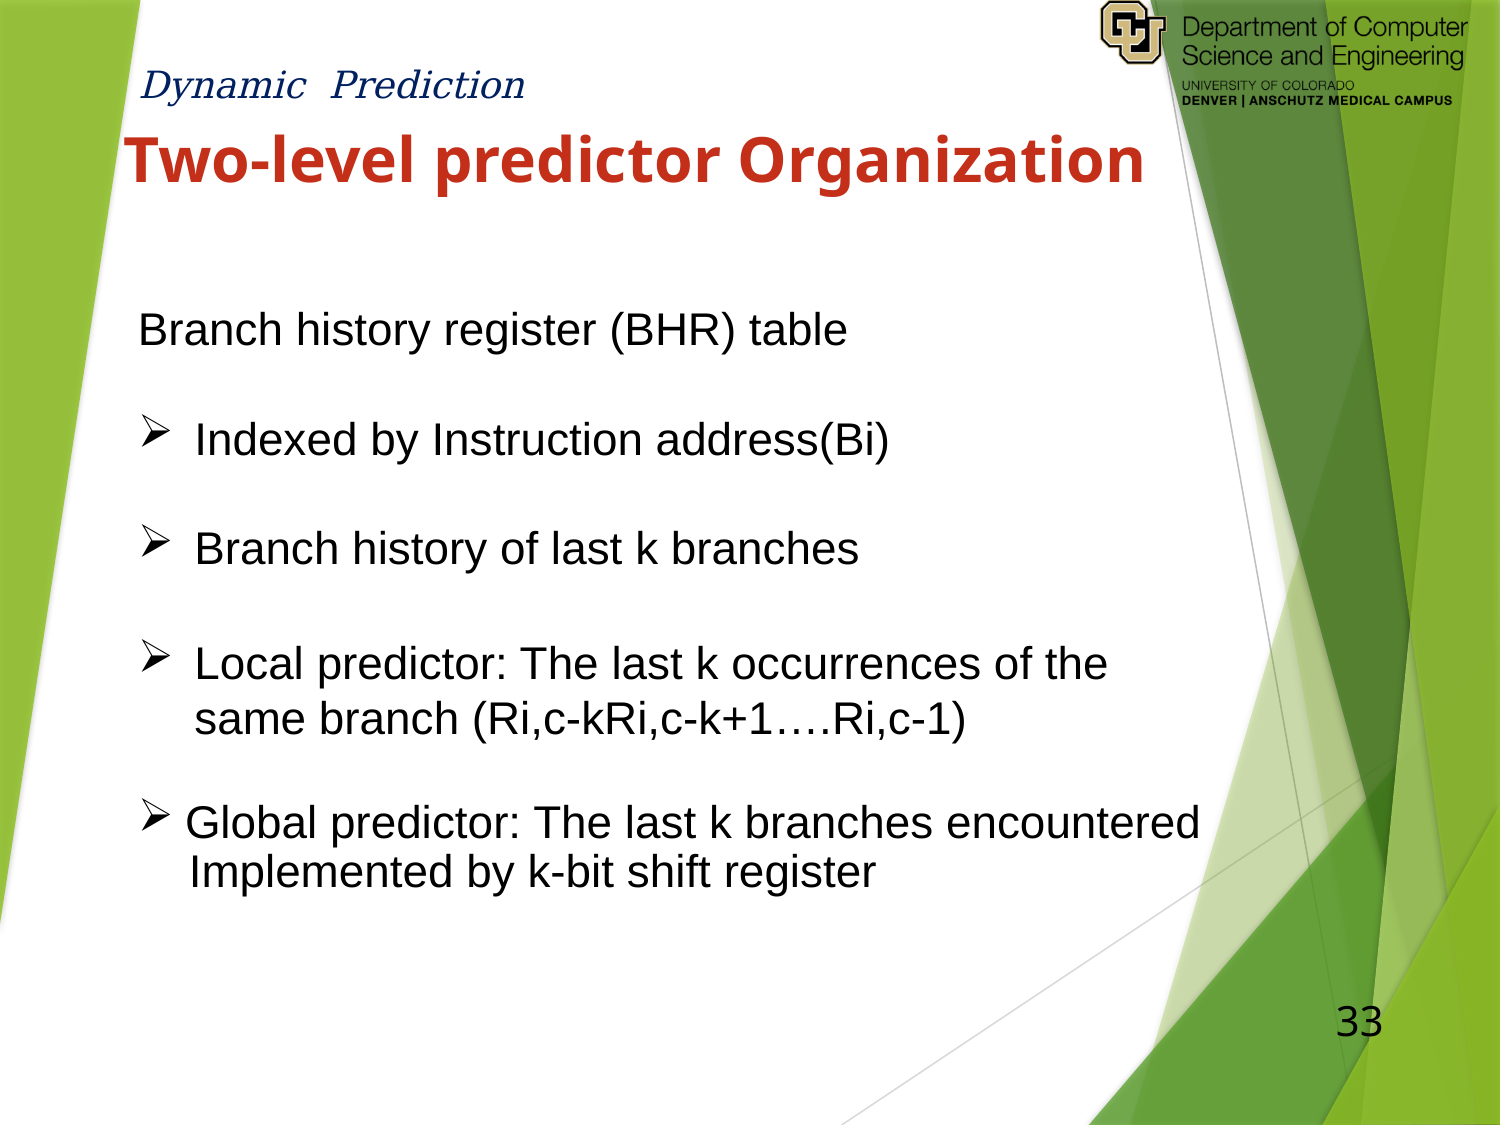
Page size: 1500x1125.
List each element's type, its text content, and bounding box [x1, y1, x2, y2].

slide_number 33 [1284, 993, 1399, 1053]
text_box Branch history register (BHR) table Indexed by Instruction address(Bi) Branch history of last k branches Local predictor: The last k occurrences of the same branch (Ri,c-kRi,c-k+1….Ri,c-1) Global predictor: The last k branches encountered Implemented by k-bit shift register [123, 291, 1240, 1011]
text_box Two-level predictor Organization [108, 107, 1227, 289]
footer Dynamic Prediction [123, 53, 882, 114]
picture [1098, 0, 1469, 109]
